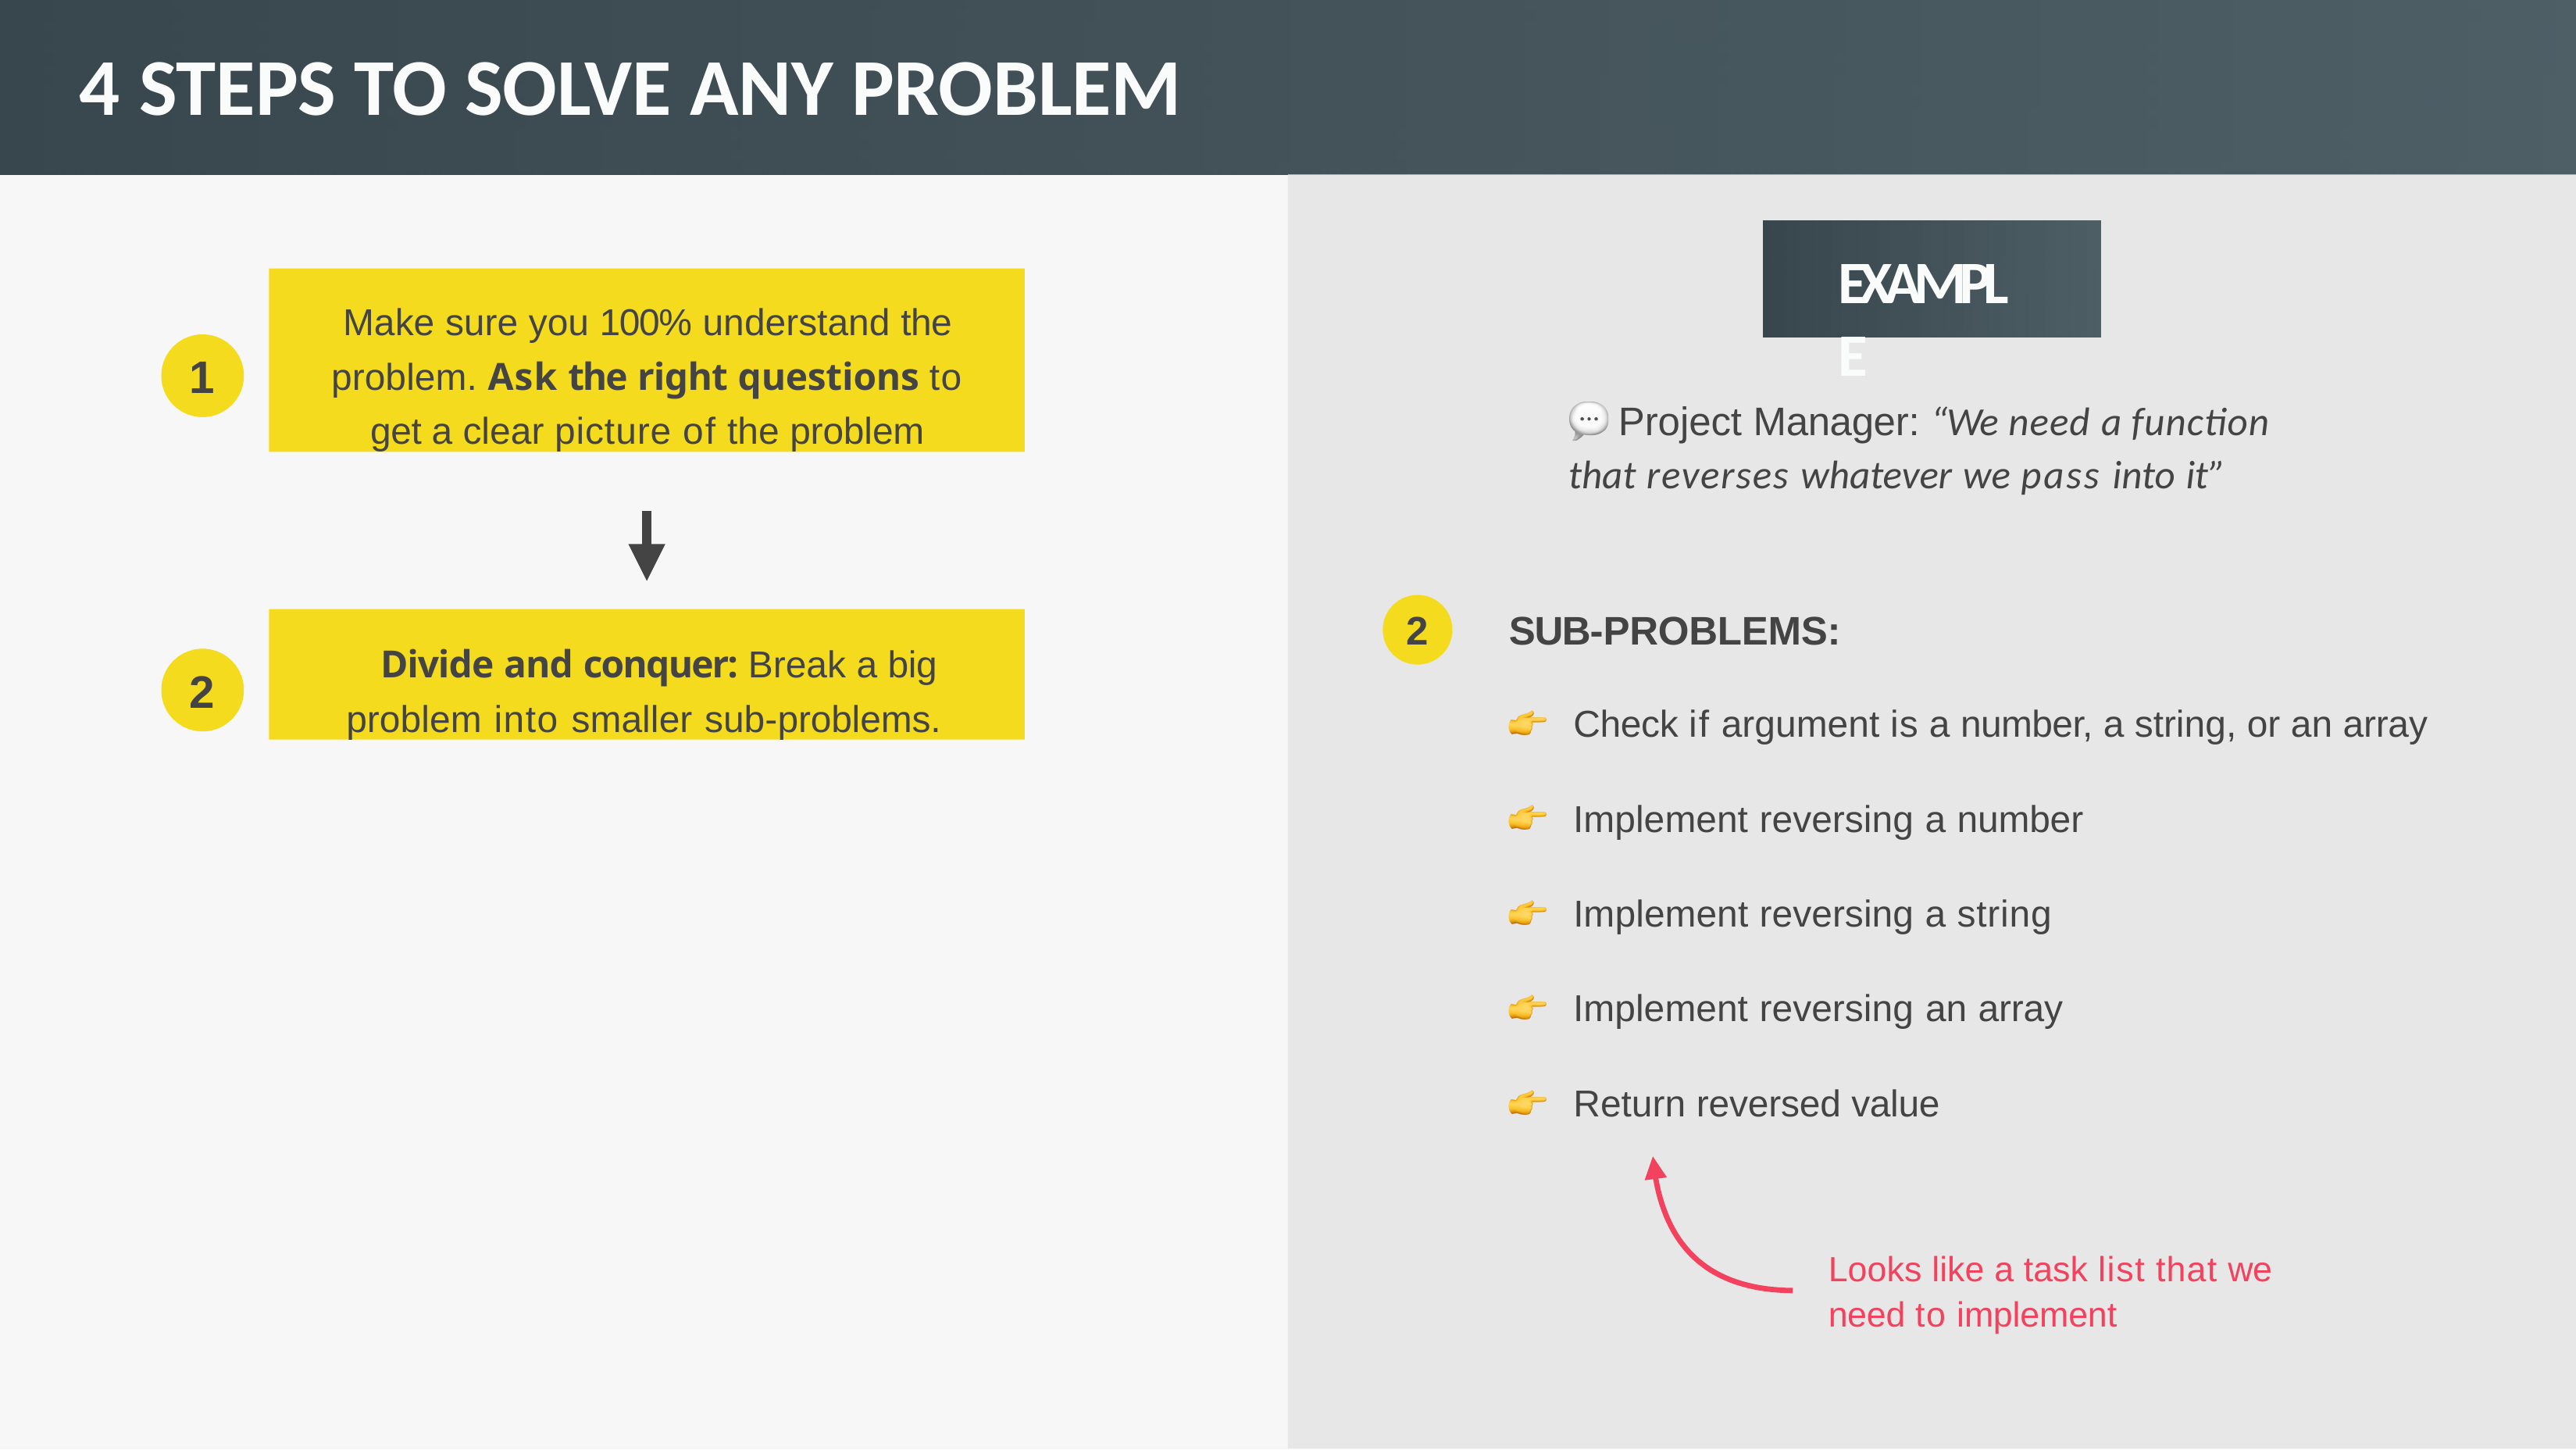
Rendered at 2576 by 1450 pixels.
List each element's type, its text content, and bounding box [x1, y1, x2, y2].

picture [0, 0, 2576, 175]
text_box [1644, 1156, 1796, 1294]
text_box Make sure you 100% understand the problem. Ask the right questions to get a clear picture of the problem [269, 268, 1025, 452]
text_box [1383, 595, 1547, 1121]
text_box [161, 648, 244, 732]
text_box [628, 510, 666, 582]
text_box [1287, 174, 2576, 1449]
picture [1568, 400, 1609, 441]
text_box [161, 334, 244, 417]
text_box Divide and conquer: Break a big problem into smaller sub-problems. [269, 609, 1025, 740]
text_box 1 [187, 346, 218, 403]
title 4 STEPS TO SOLVE ANY PROBLEM [77, 33, 1991, 277]
text_box 2 [187, 660, 218, 717]
